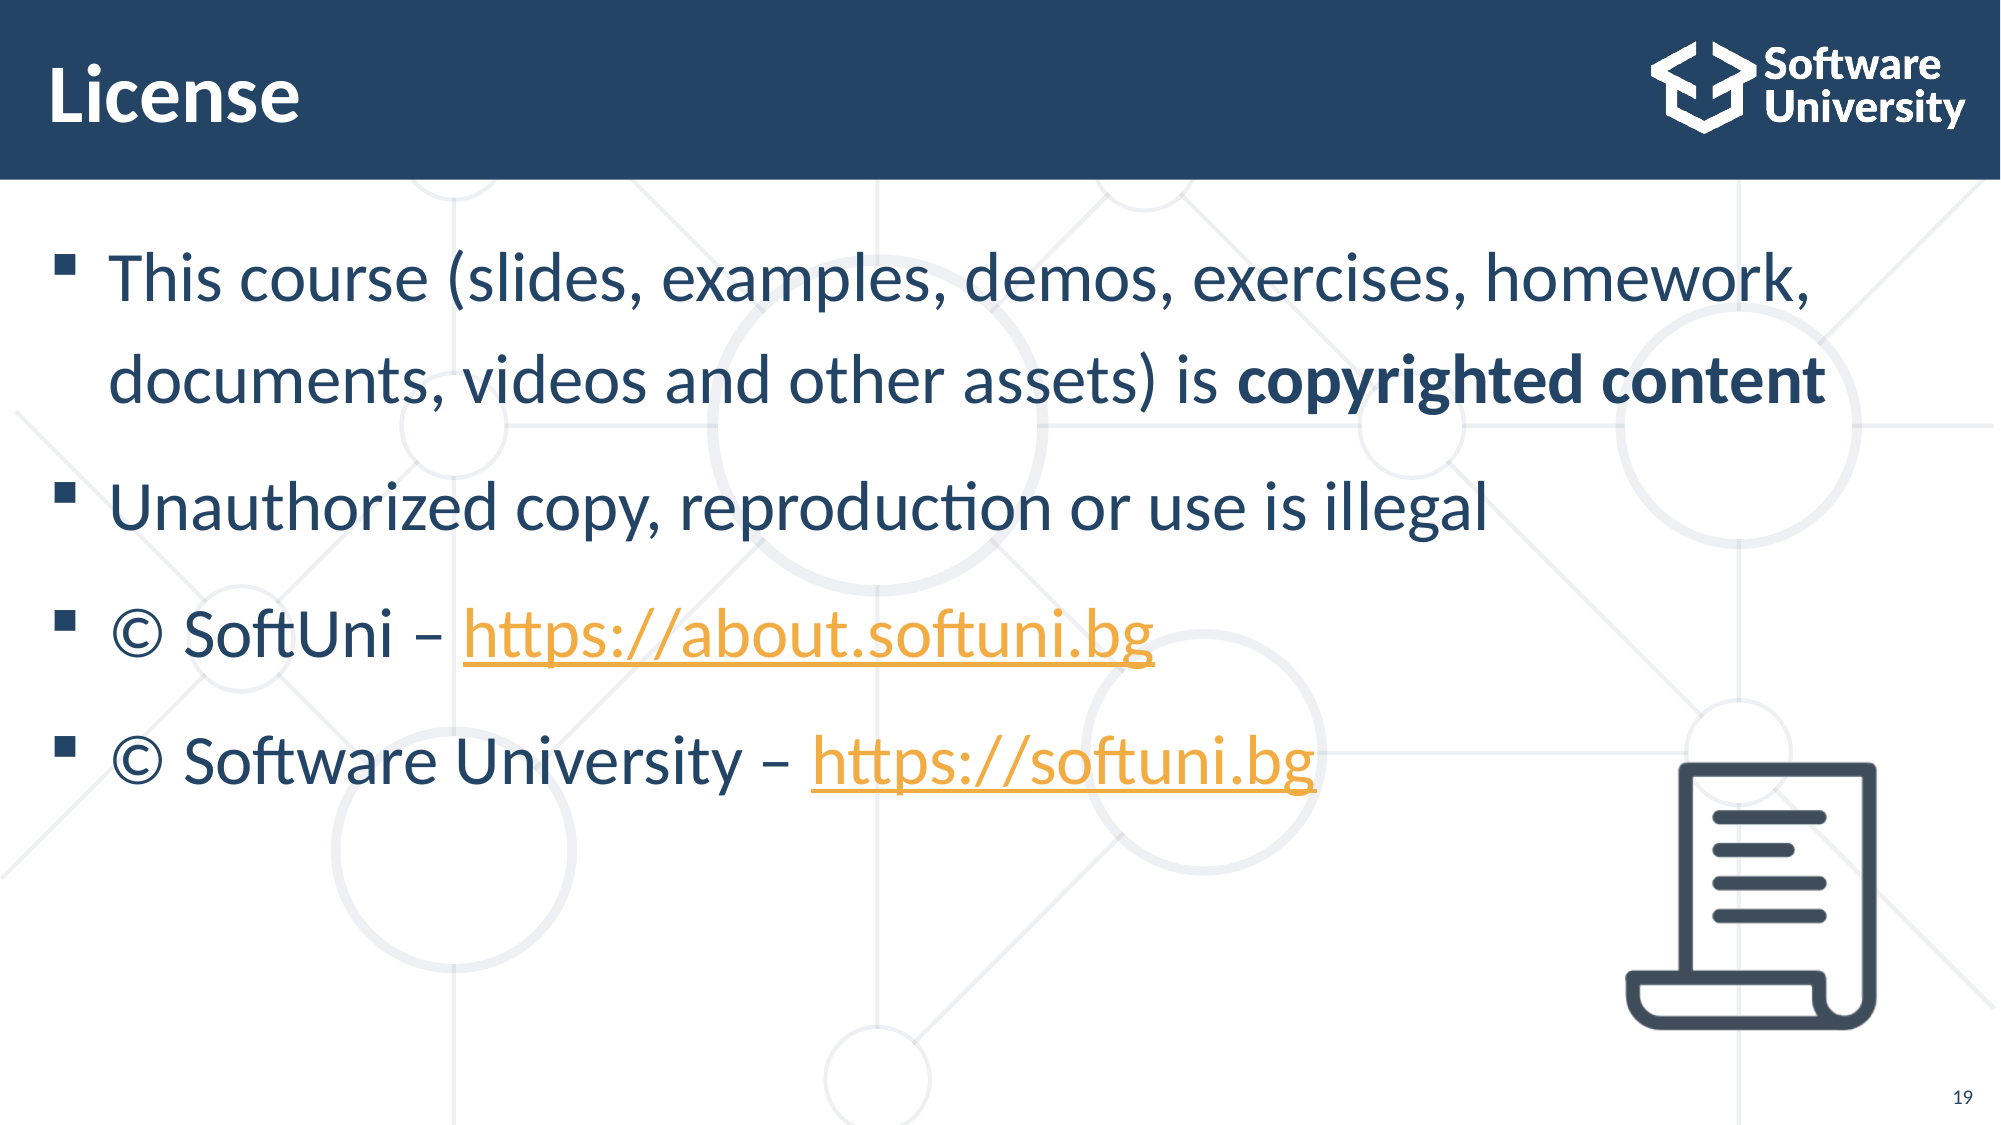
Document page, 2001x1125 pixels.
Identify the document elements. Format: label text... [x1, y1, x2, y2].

slide_number 19 [1927, 1067, 1989, 1117]
picture [1598, 728, 1916, 1065]
picture [1651, 41, 1966, 134]
title License [31, 16, 1625, 162]
list This course (slides, examples, demos, exercises, homework, documents, videos and other assets) is copyrighted content Unauthorized copy, reproduction or use is illegal © SoftUni – https://about.softuni.bg © Software University – https://softuni.bg [31, 208, 1970, 1104]
